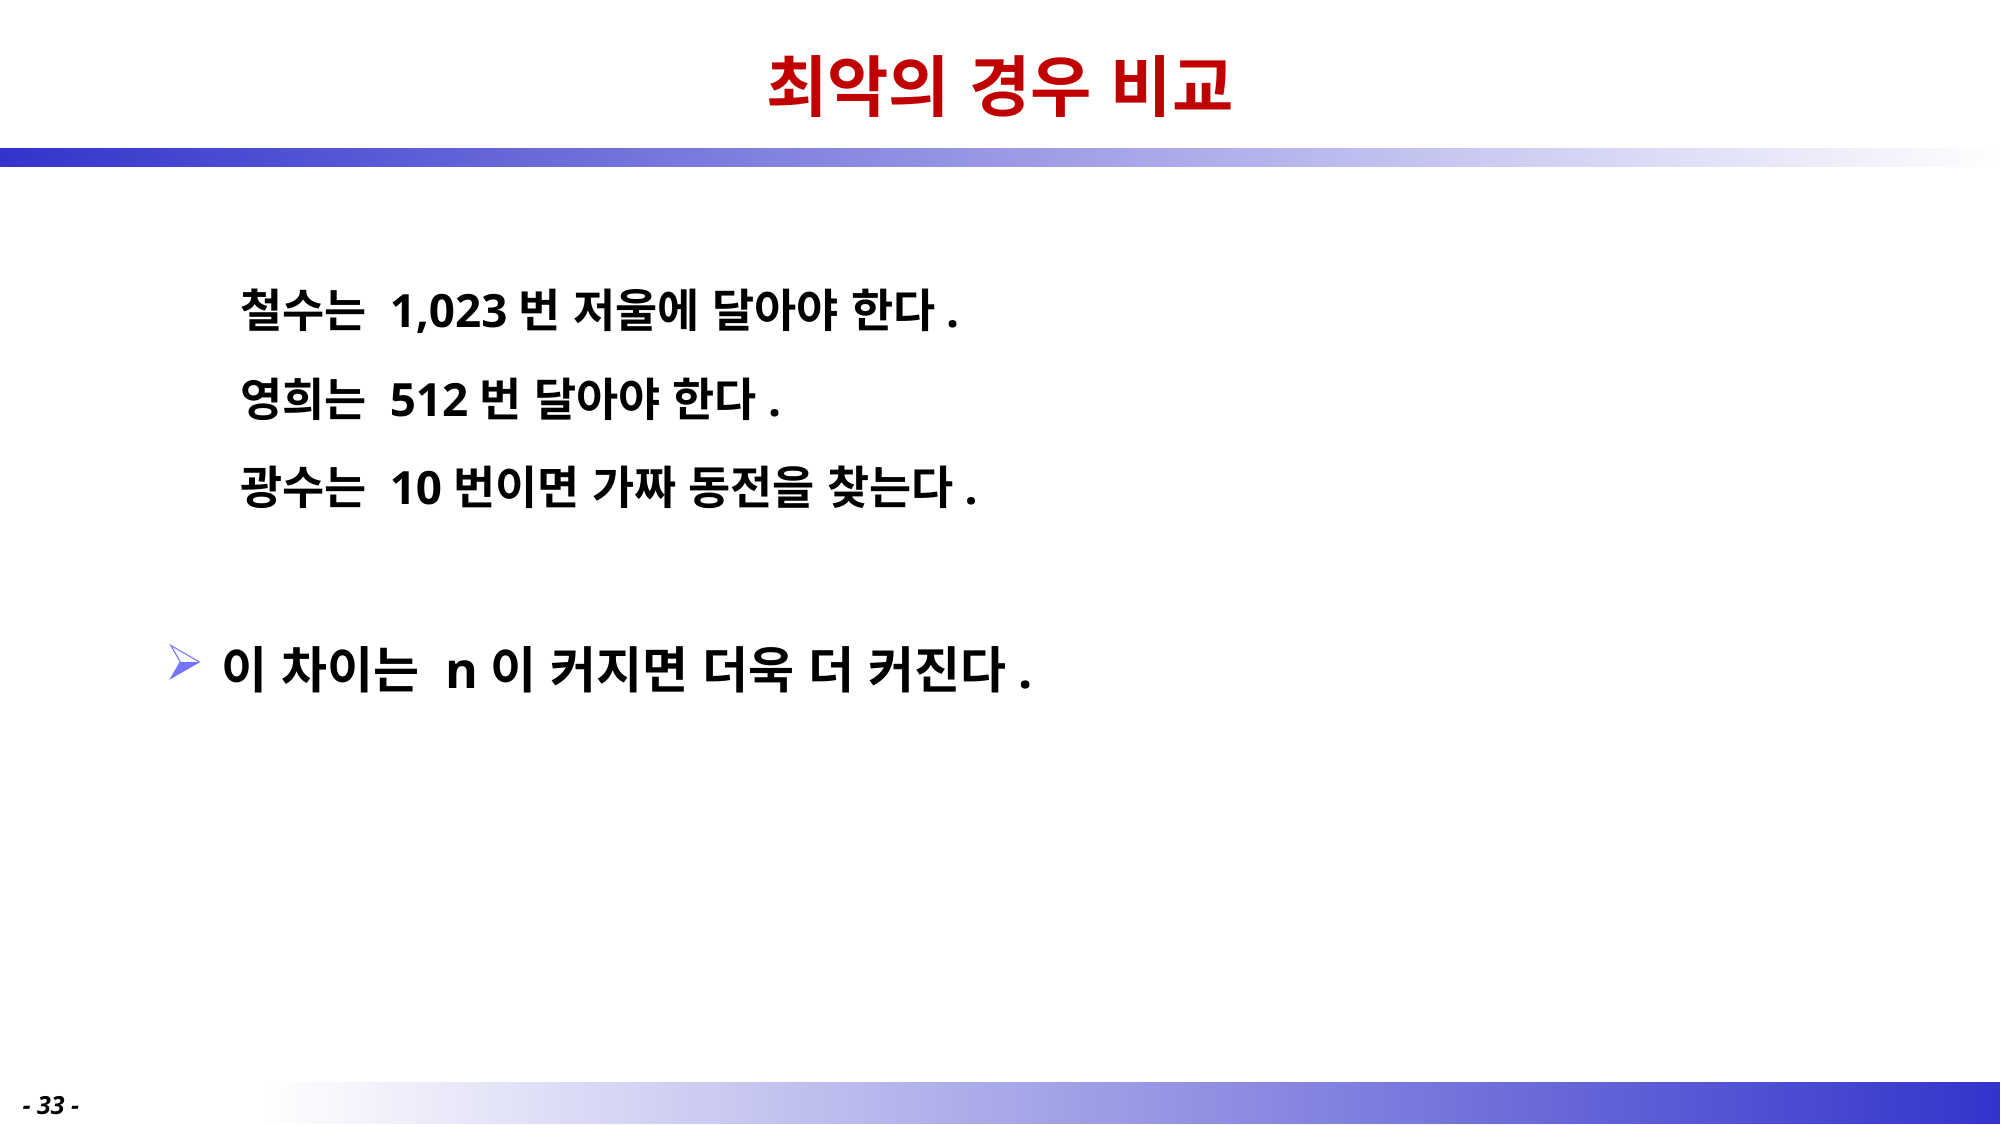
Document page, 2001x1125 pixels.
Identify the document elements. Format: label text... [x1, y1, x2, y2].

slide_number - 33 - [7, 1082, 150, 1118]
list 철수는 1,023번 저울에 달아야 한다. 영희는 512번 달아야 한다. 광수는 10번이면 가짜 동전을 찾는다. 이 차이는 n이 커지면 더욱 더 커진다. [150, 184, 1850, 1082]
title 최악의 경우 비교 [150, 7, 1850, 163]
